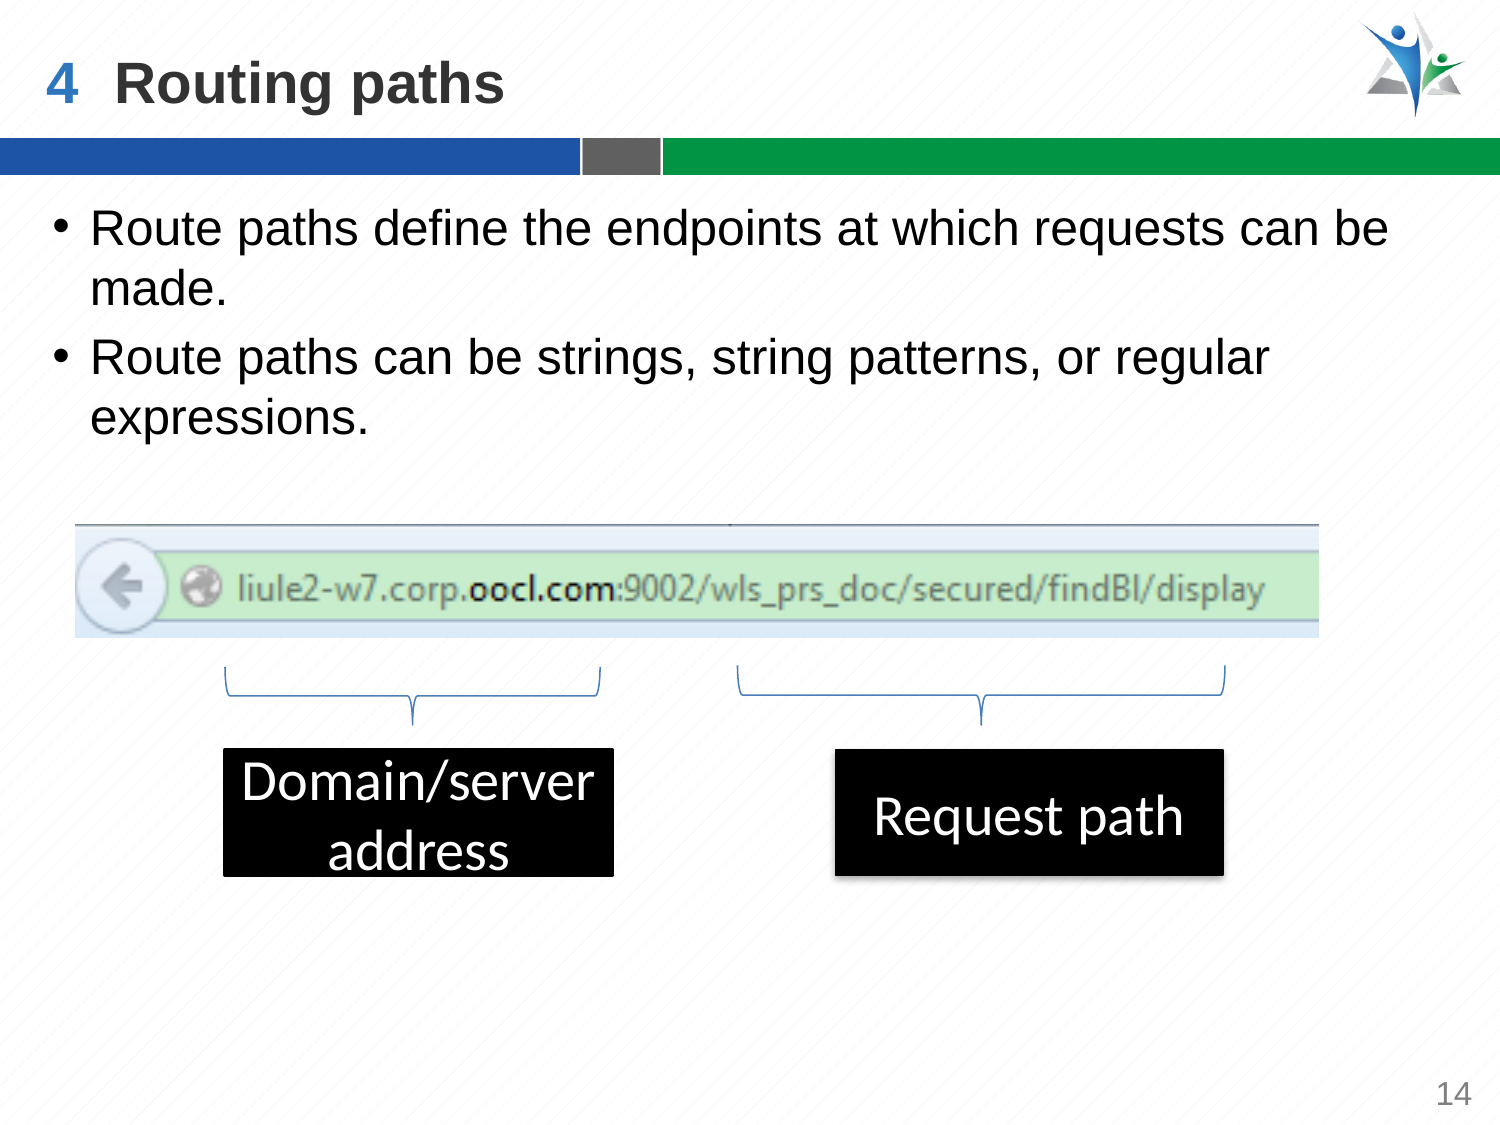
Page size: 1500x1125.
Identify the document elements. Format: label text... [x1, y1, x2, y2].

picture [74, 524, 1319, 638]
picture [1350, 12, 1476, 117]
list Route paths define the endpoints at which requests can be made. Route paths can be strings, string patterns, or regular expressions. [37, 187, 1463, 1072]
text_box Domain/server address [223, 748, 614, 877]
list 4 [24, 37, 100, 124]
text_box Request path [835, 749, 1224, 876]
picture [0, 138, 1500, 175]
text_box [736, 665, 1226, 726]
list Routing paths [100, 37, 1413, 124]
text_box [224, 666, 601, 726]
